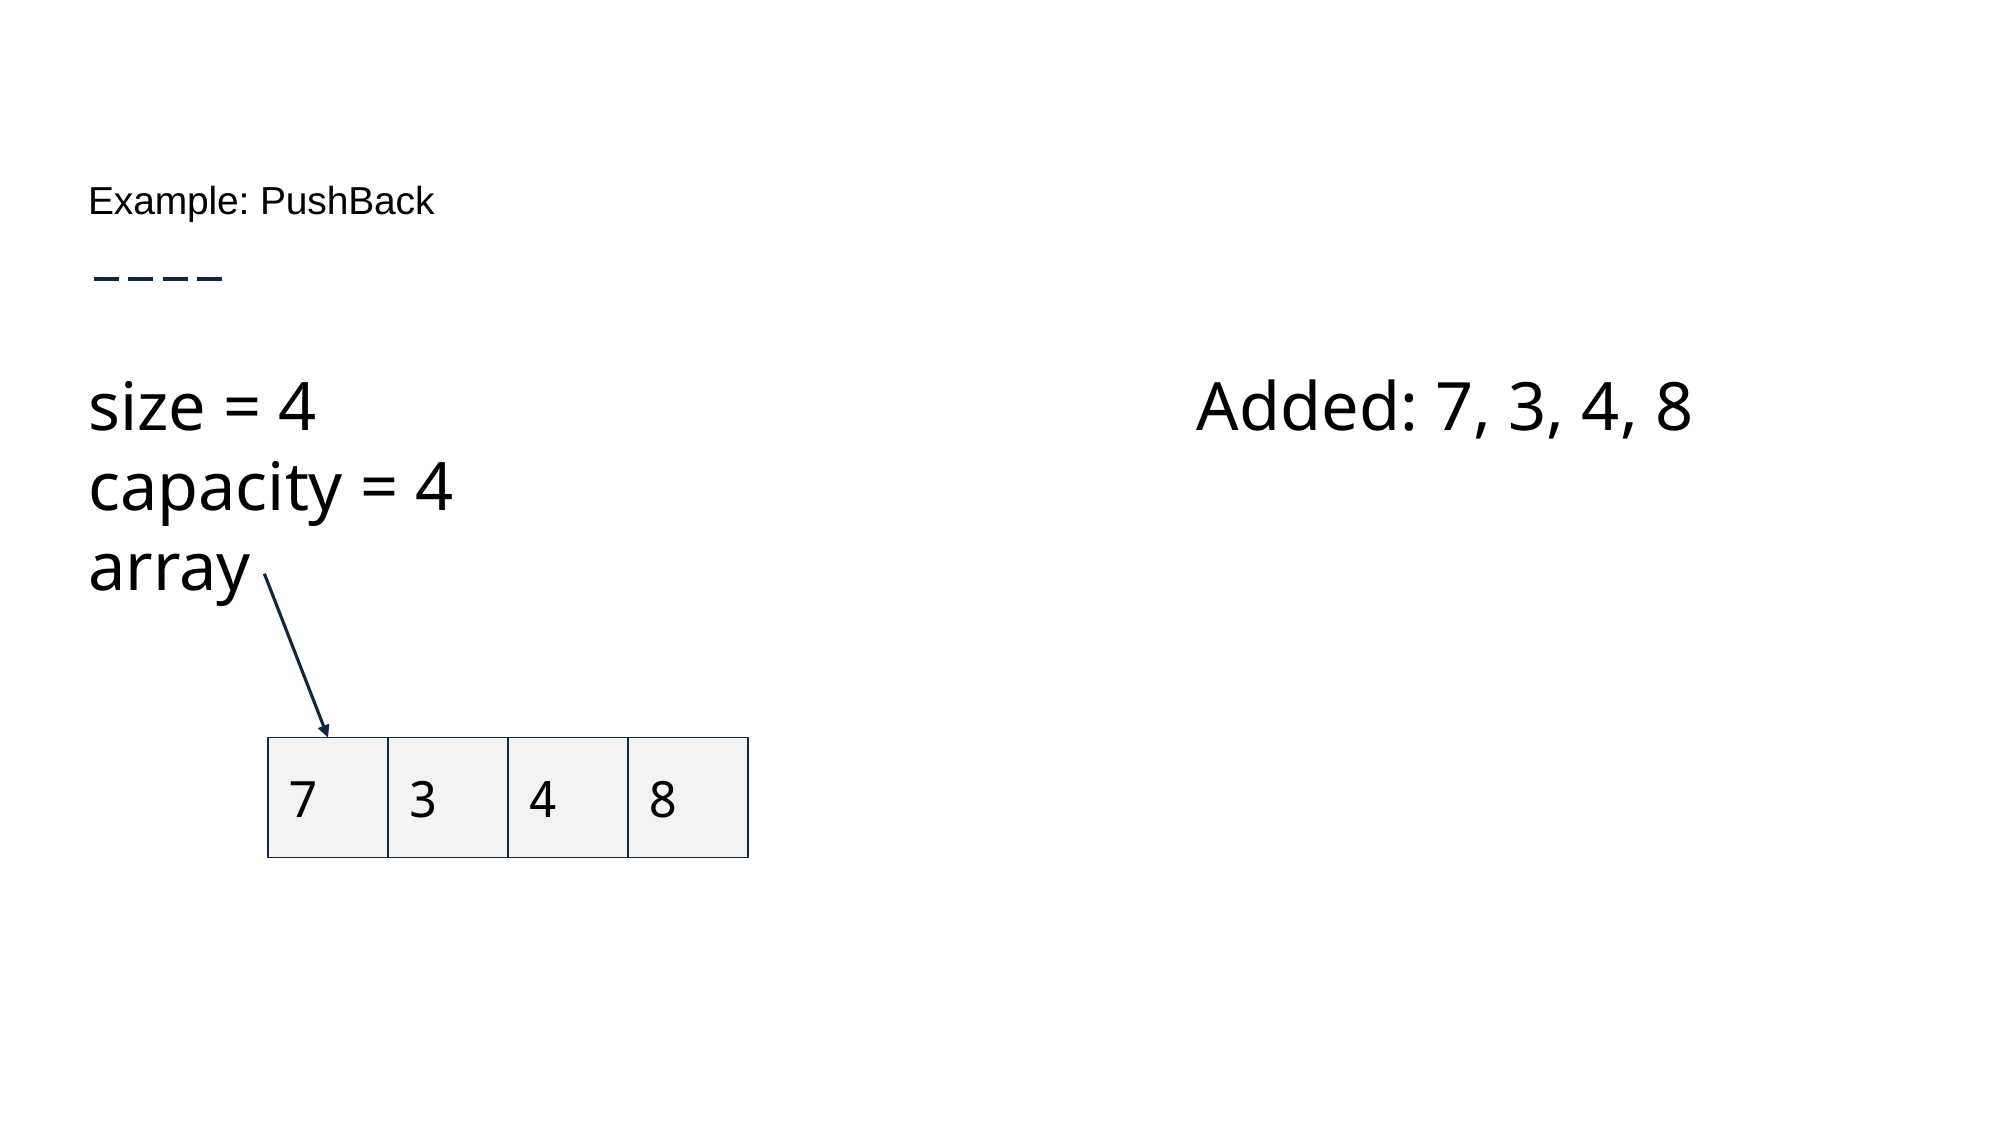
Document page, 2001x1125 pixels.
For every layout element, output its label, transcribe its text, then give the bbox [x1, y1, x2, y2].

text_box 3 [387, 737, 507, 858]
text_box 7 [267, 737, 387, 858]
text_box size = 4 capacity = 4 array [68, 343, 502, 636]
title Example: PushBack [68, 81, 1932, 242]
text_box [263, 573, 329, 738]
text_box Added: 7, 3, 4, 8 [1176, 343, 1932, 482]
text_box 4 [507, 737, 627, 858]
text_box 8 [627, 737, 748, 858]
